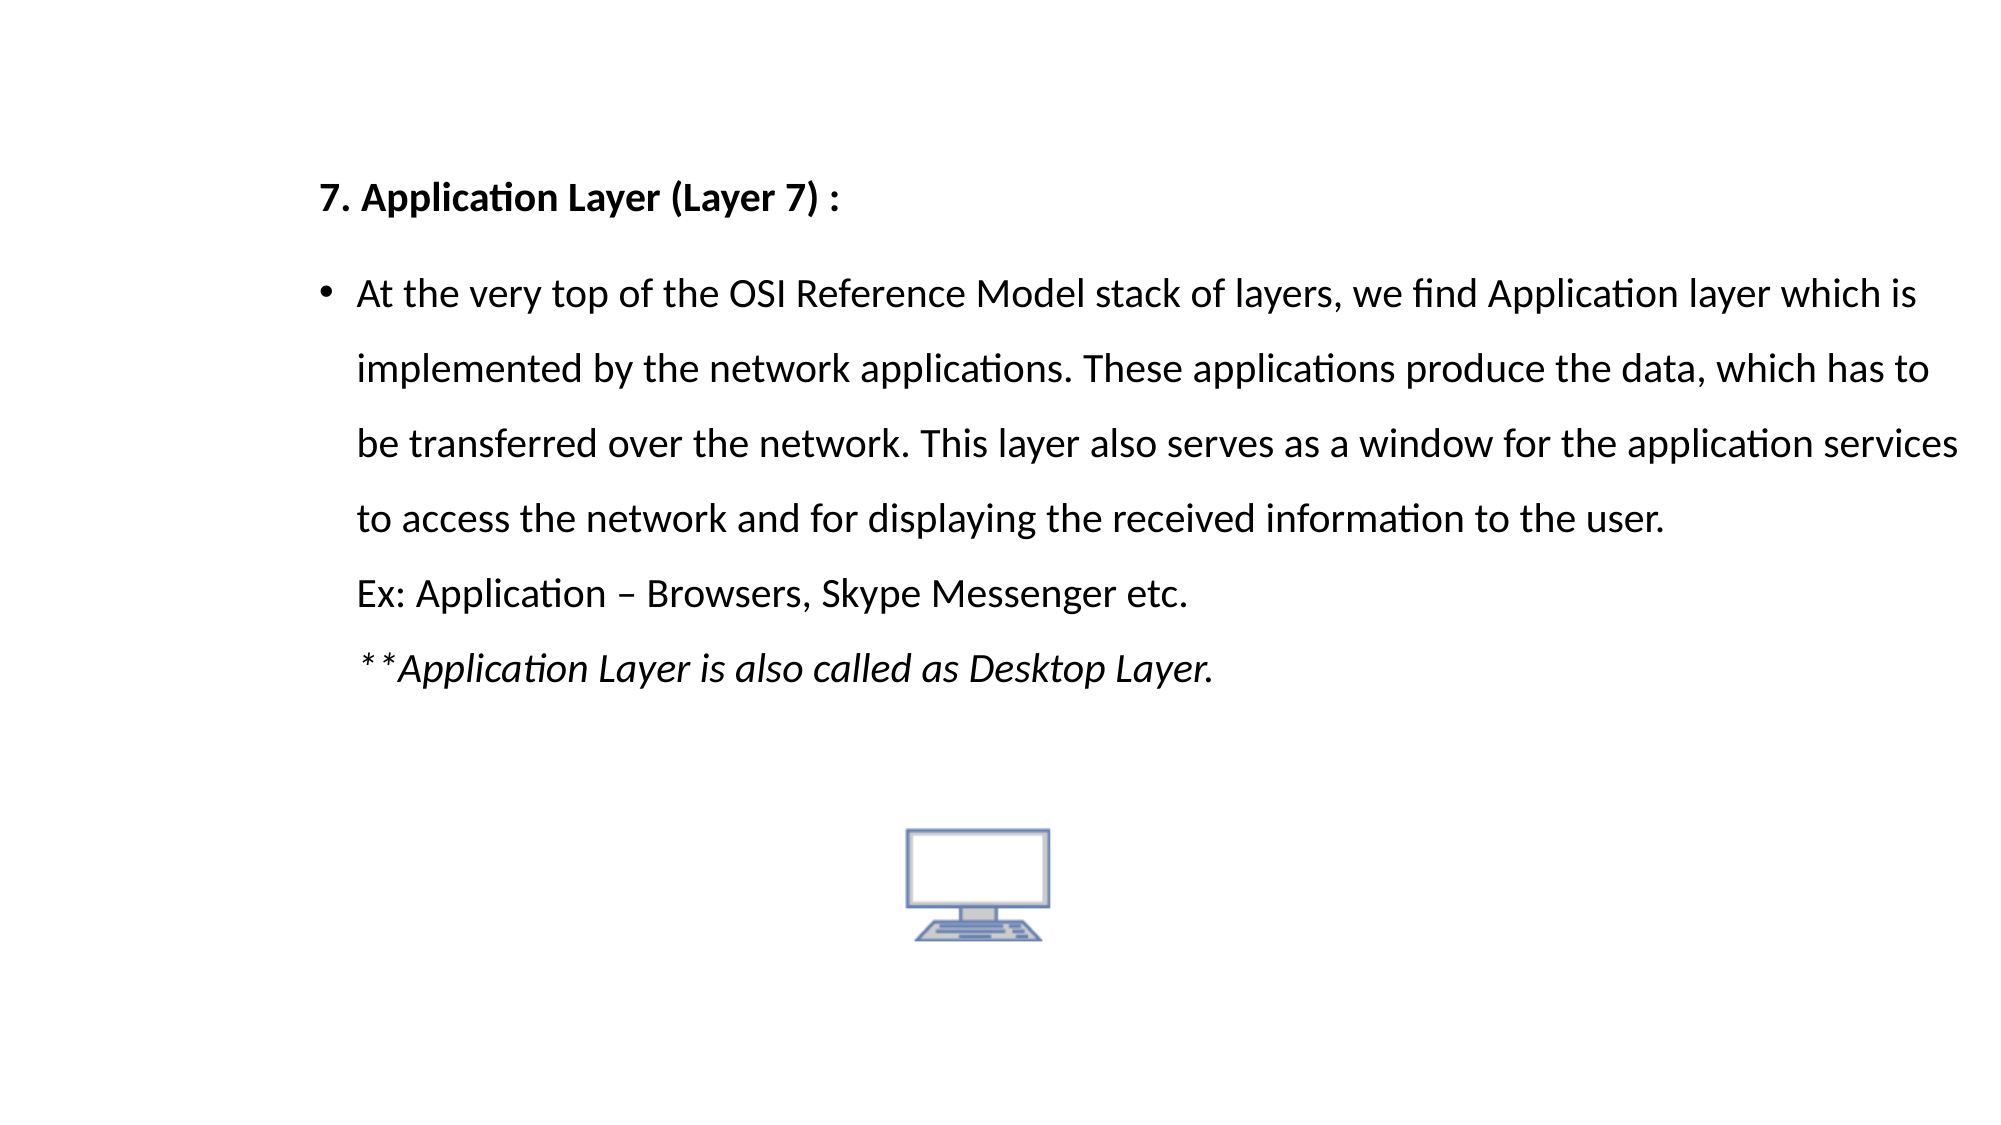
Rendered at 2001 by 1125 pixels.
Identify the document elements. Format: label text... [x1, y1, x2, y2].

picture [874, 797, 1082, 973]
list 7. Application Layer (Layer 7) : At the very top of the OSI Reference Model stack of layers, we find Application layer which is implemented by the network applications. These applications produce the data, which has to be transferred over the network. This layer also serves as a window for the application services to access the network and for displaying the received information to the user. Ex: Application – Browsers, Skype Messenger etc. **Application Layer is also called as Desktop Layer. [304, 137, 1978, 1122]
